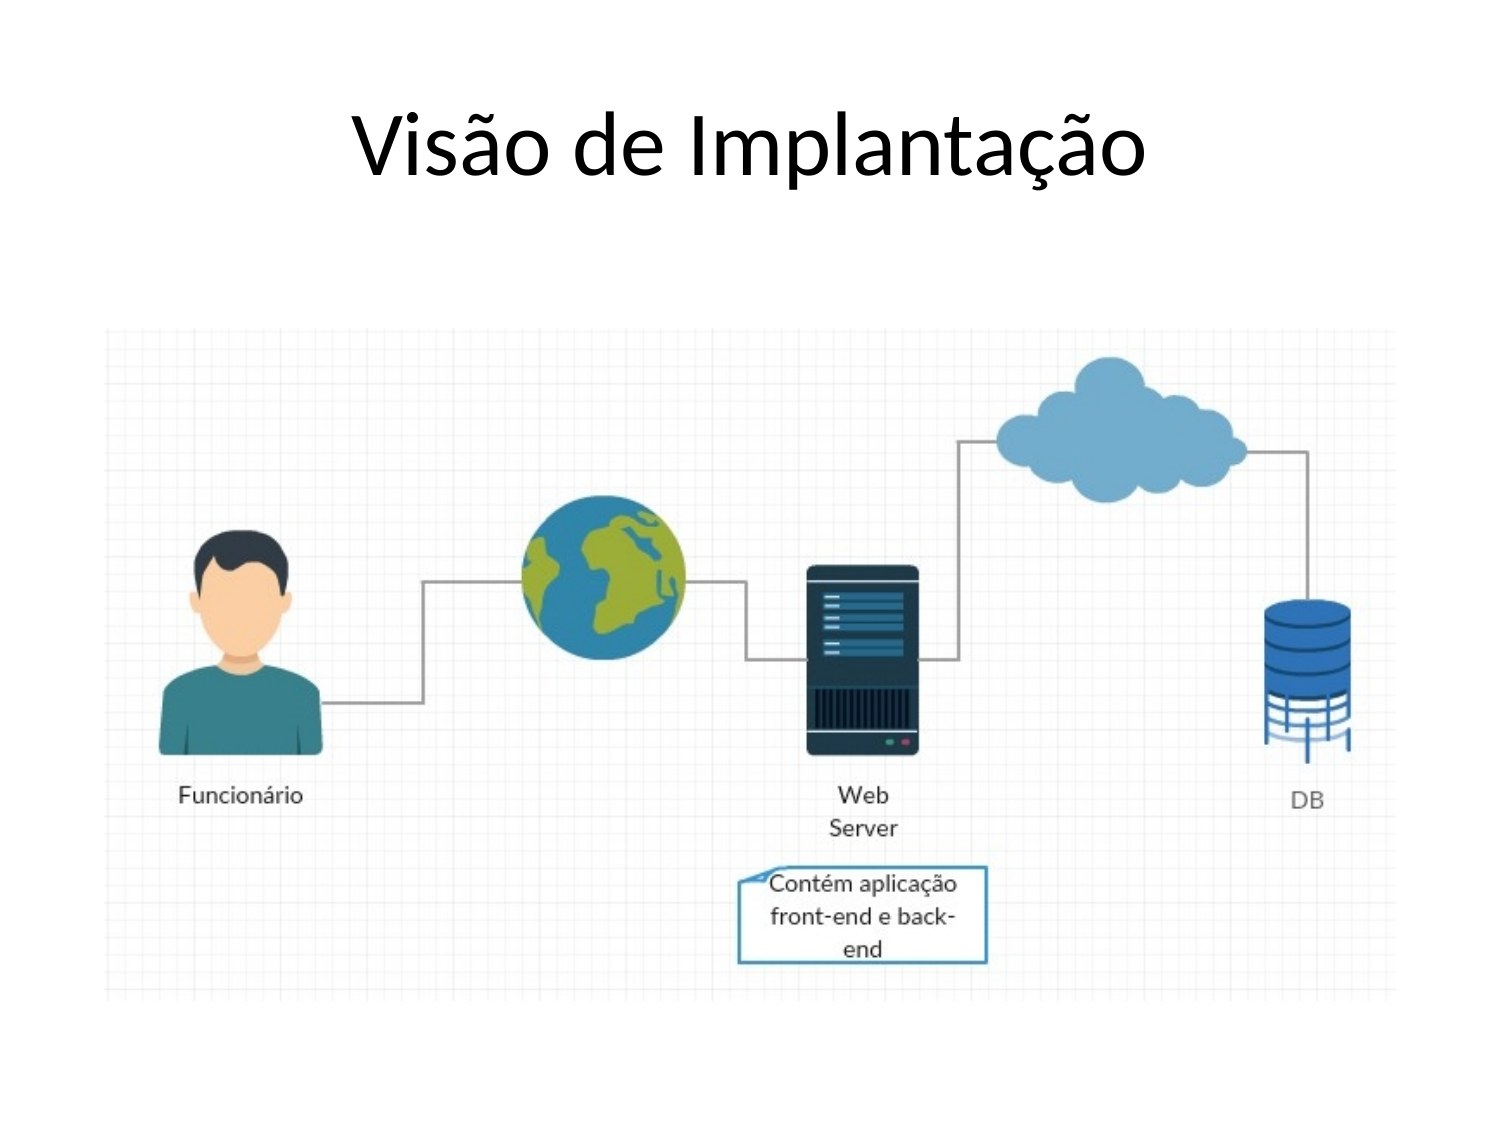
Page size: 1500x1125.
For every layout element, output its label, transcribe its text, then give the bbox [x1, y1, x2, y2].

title Visão de Implantação [75, 45, 1425, 233]
picture [104, 328, 1396, 1001]
